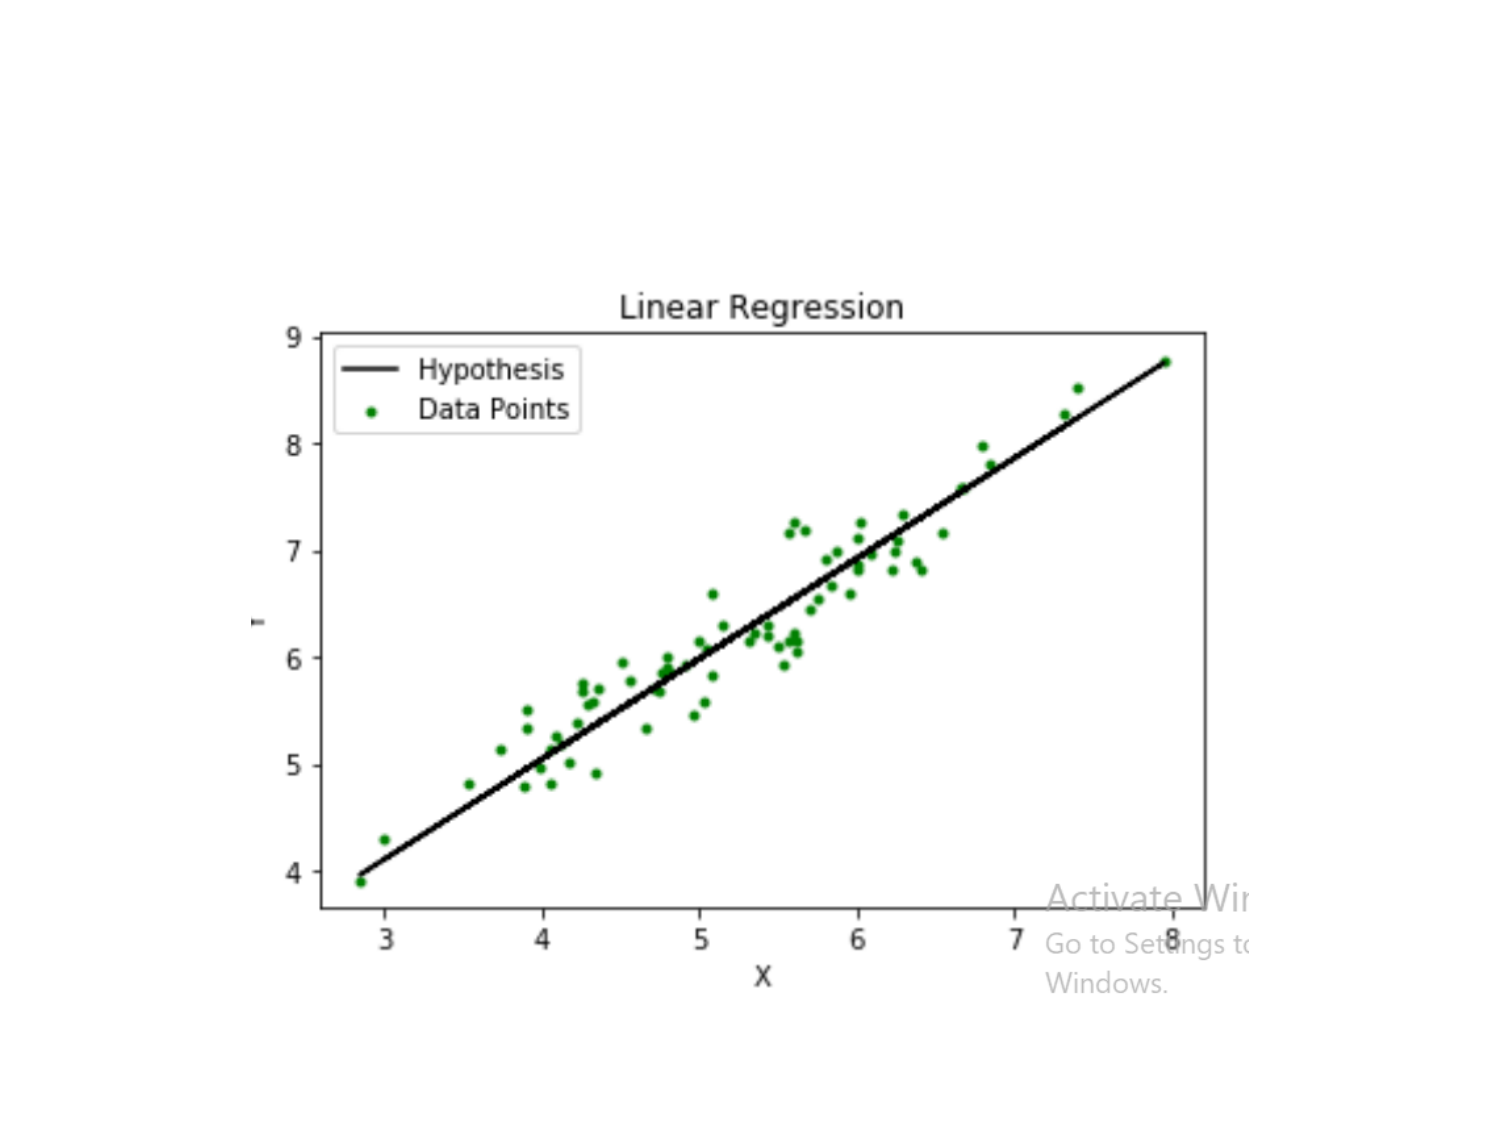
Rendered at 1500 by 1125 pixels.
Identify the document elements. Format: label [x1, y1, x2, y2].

list [251, 262, 1249, 1006]
